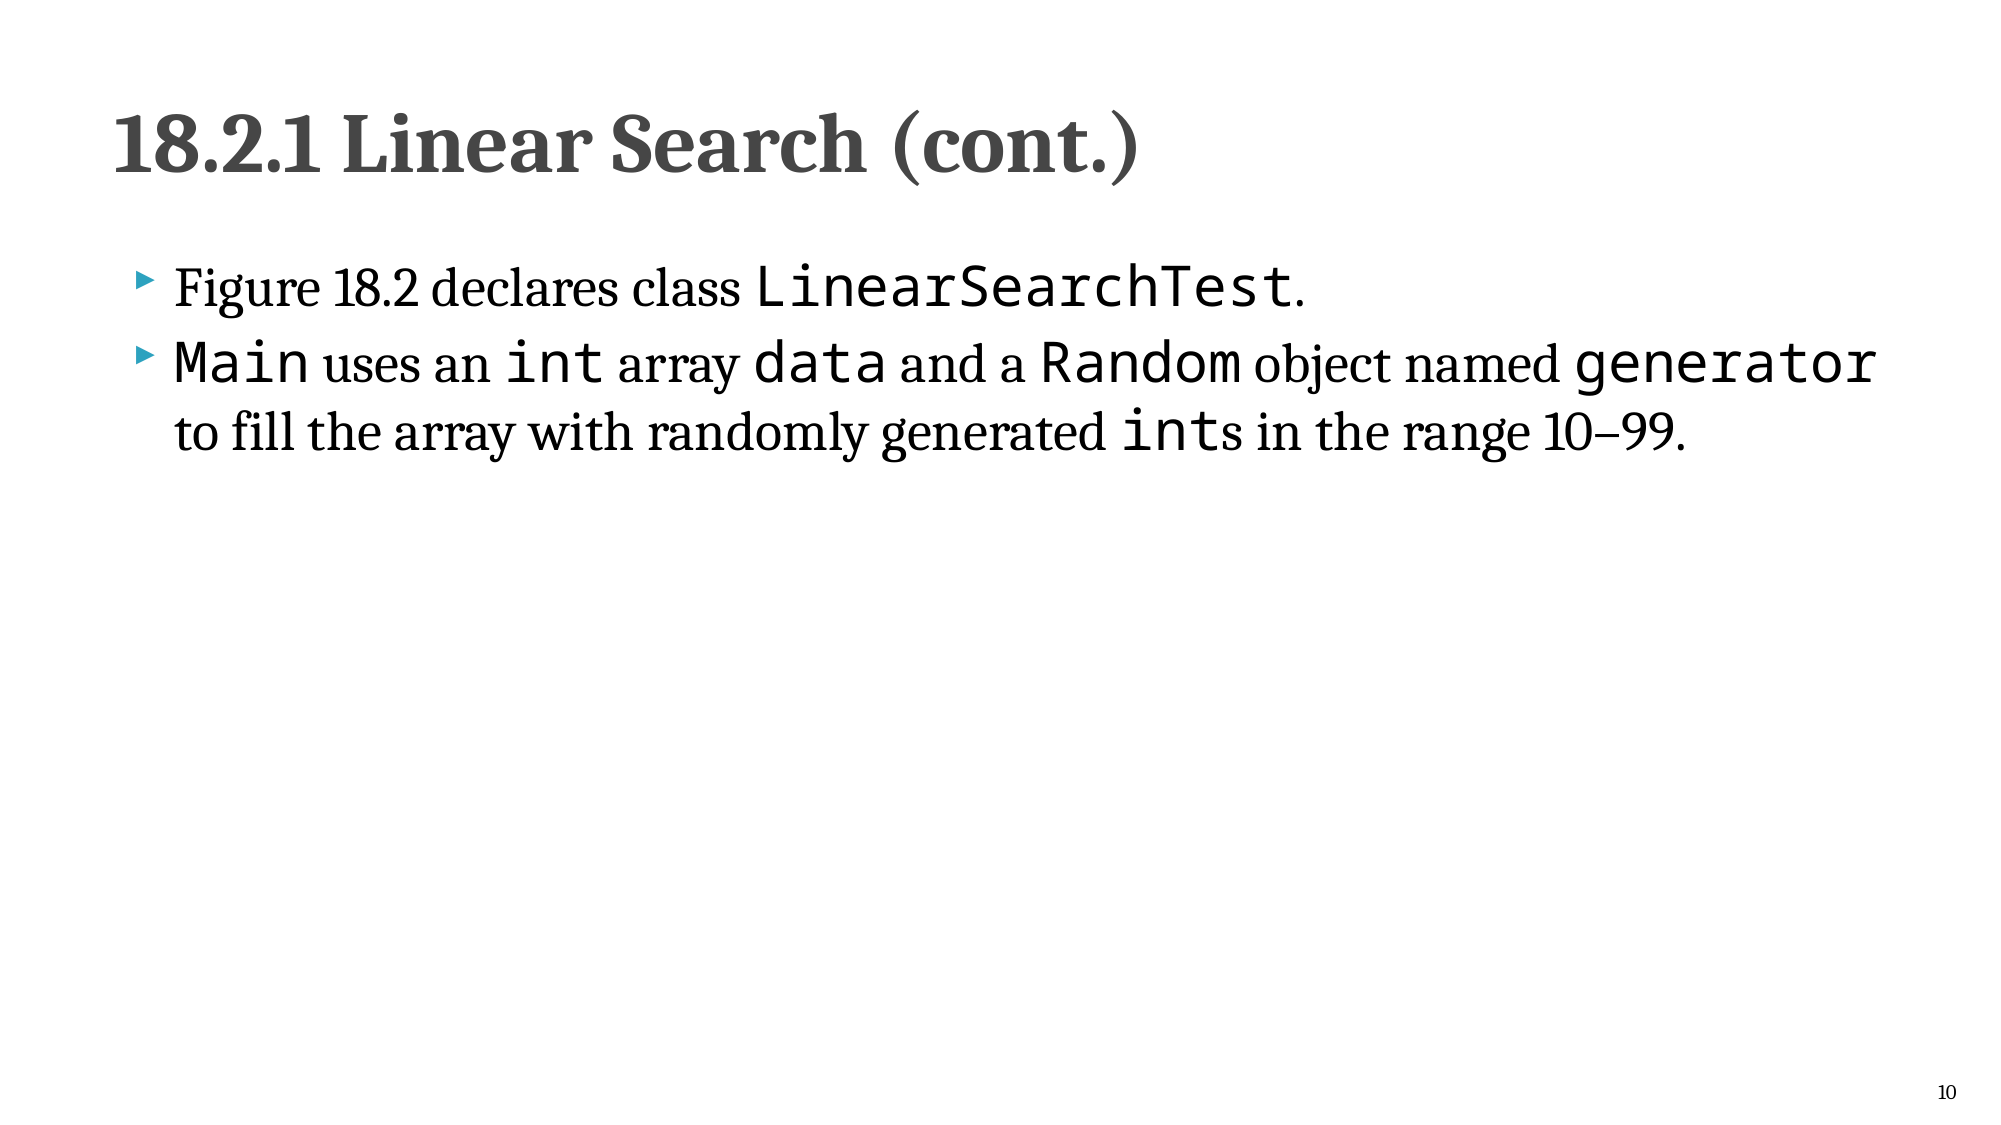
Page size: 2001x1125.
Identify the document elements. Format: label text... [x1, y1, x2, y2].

title 18.2.1 Linear Search (cont.) [99, 45, 1900, 233]
list Figure 18.2 declares class LinearSearchTest. Main uses an int array data and a Random object named generator to fill the array with randomly generated ints in the range 10–99. [99, 242, 1900, 986]
slide_number 10 [1891, 1051, 1972, 1112]
